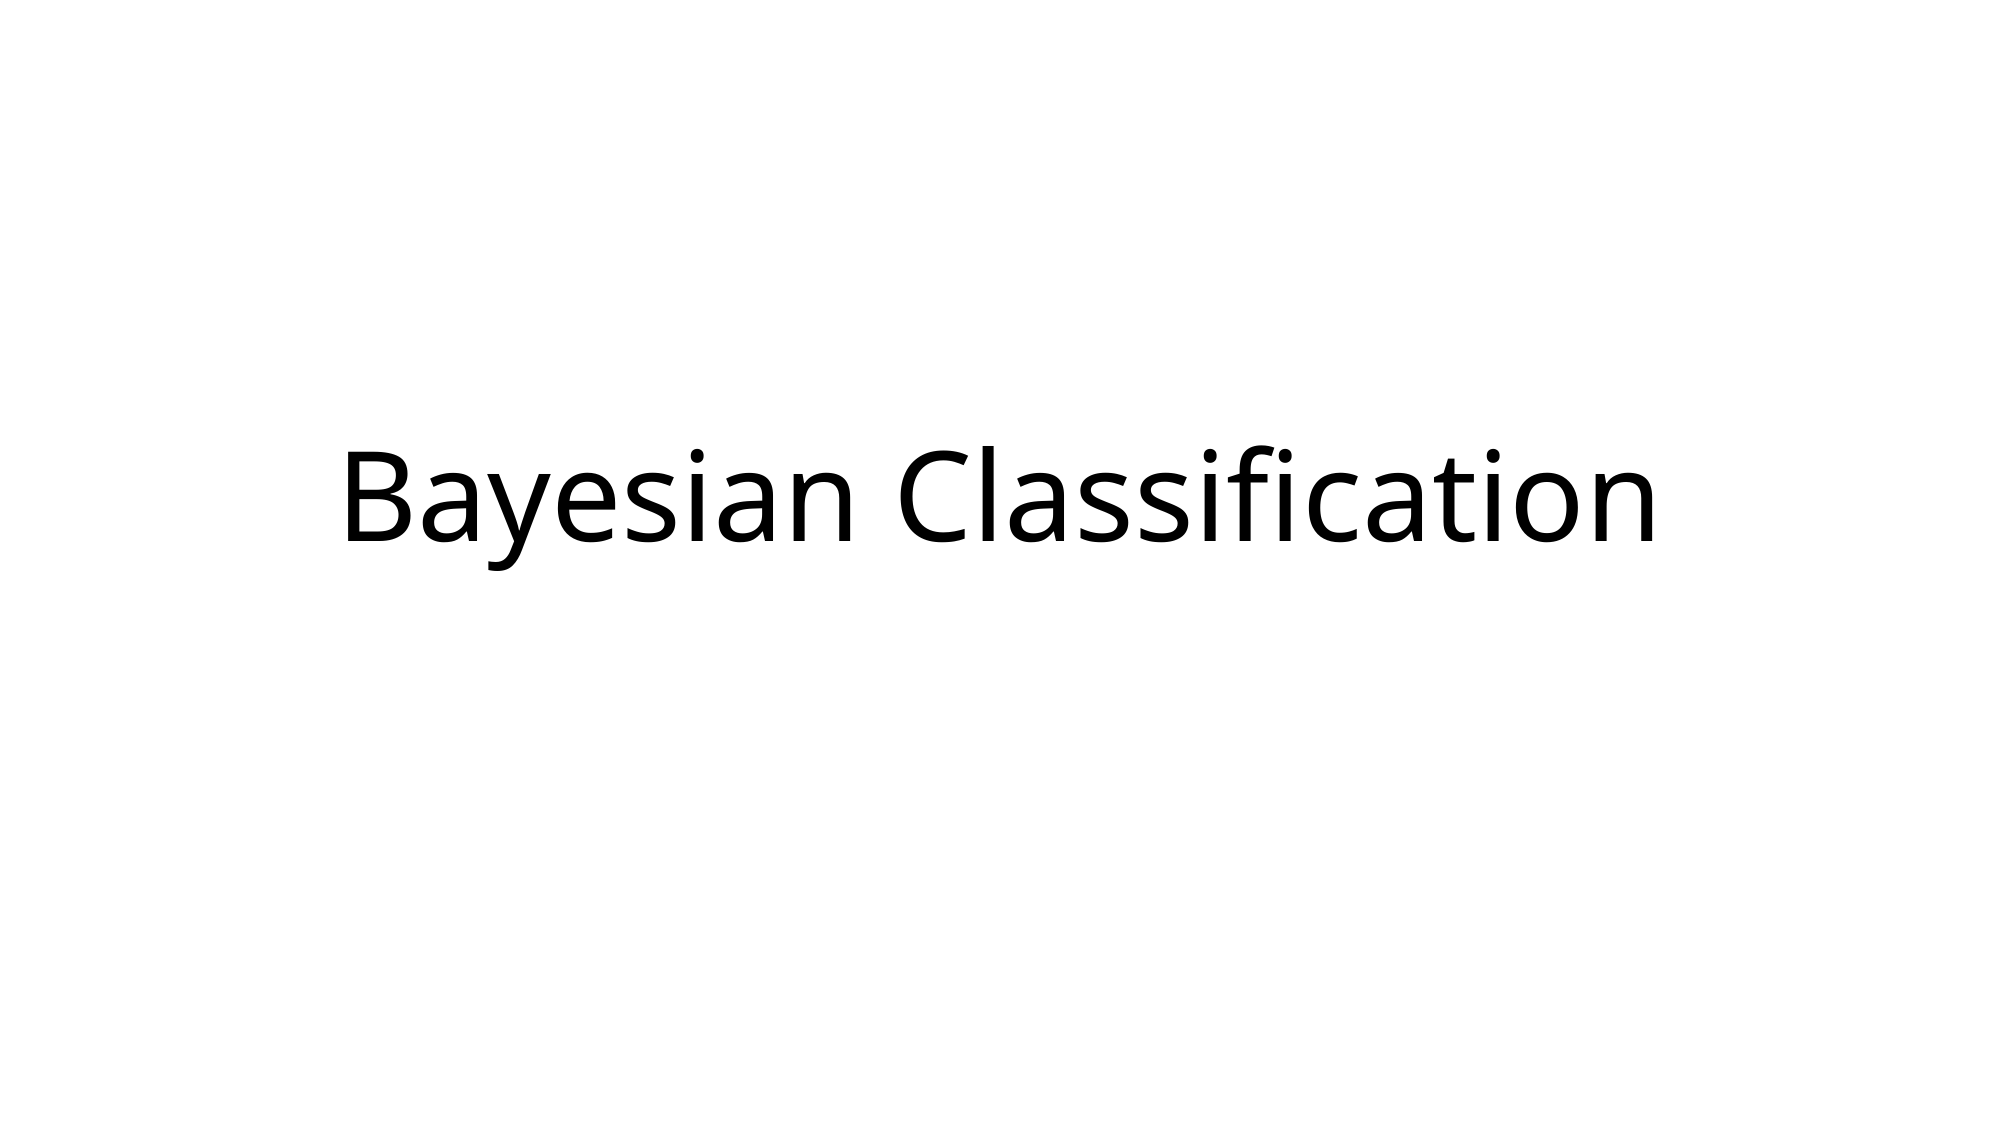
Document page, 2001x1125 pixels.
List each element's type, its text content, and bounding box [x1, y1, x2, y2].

title Bayesian Classification [249, 184, 1750, 576]
